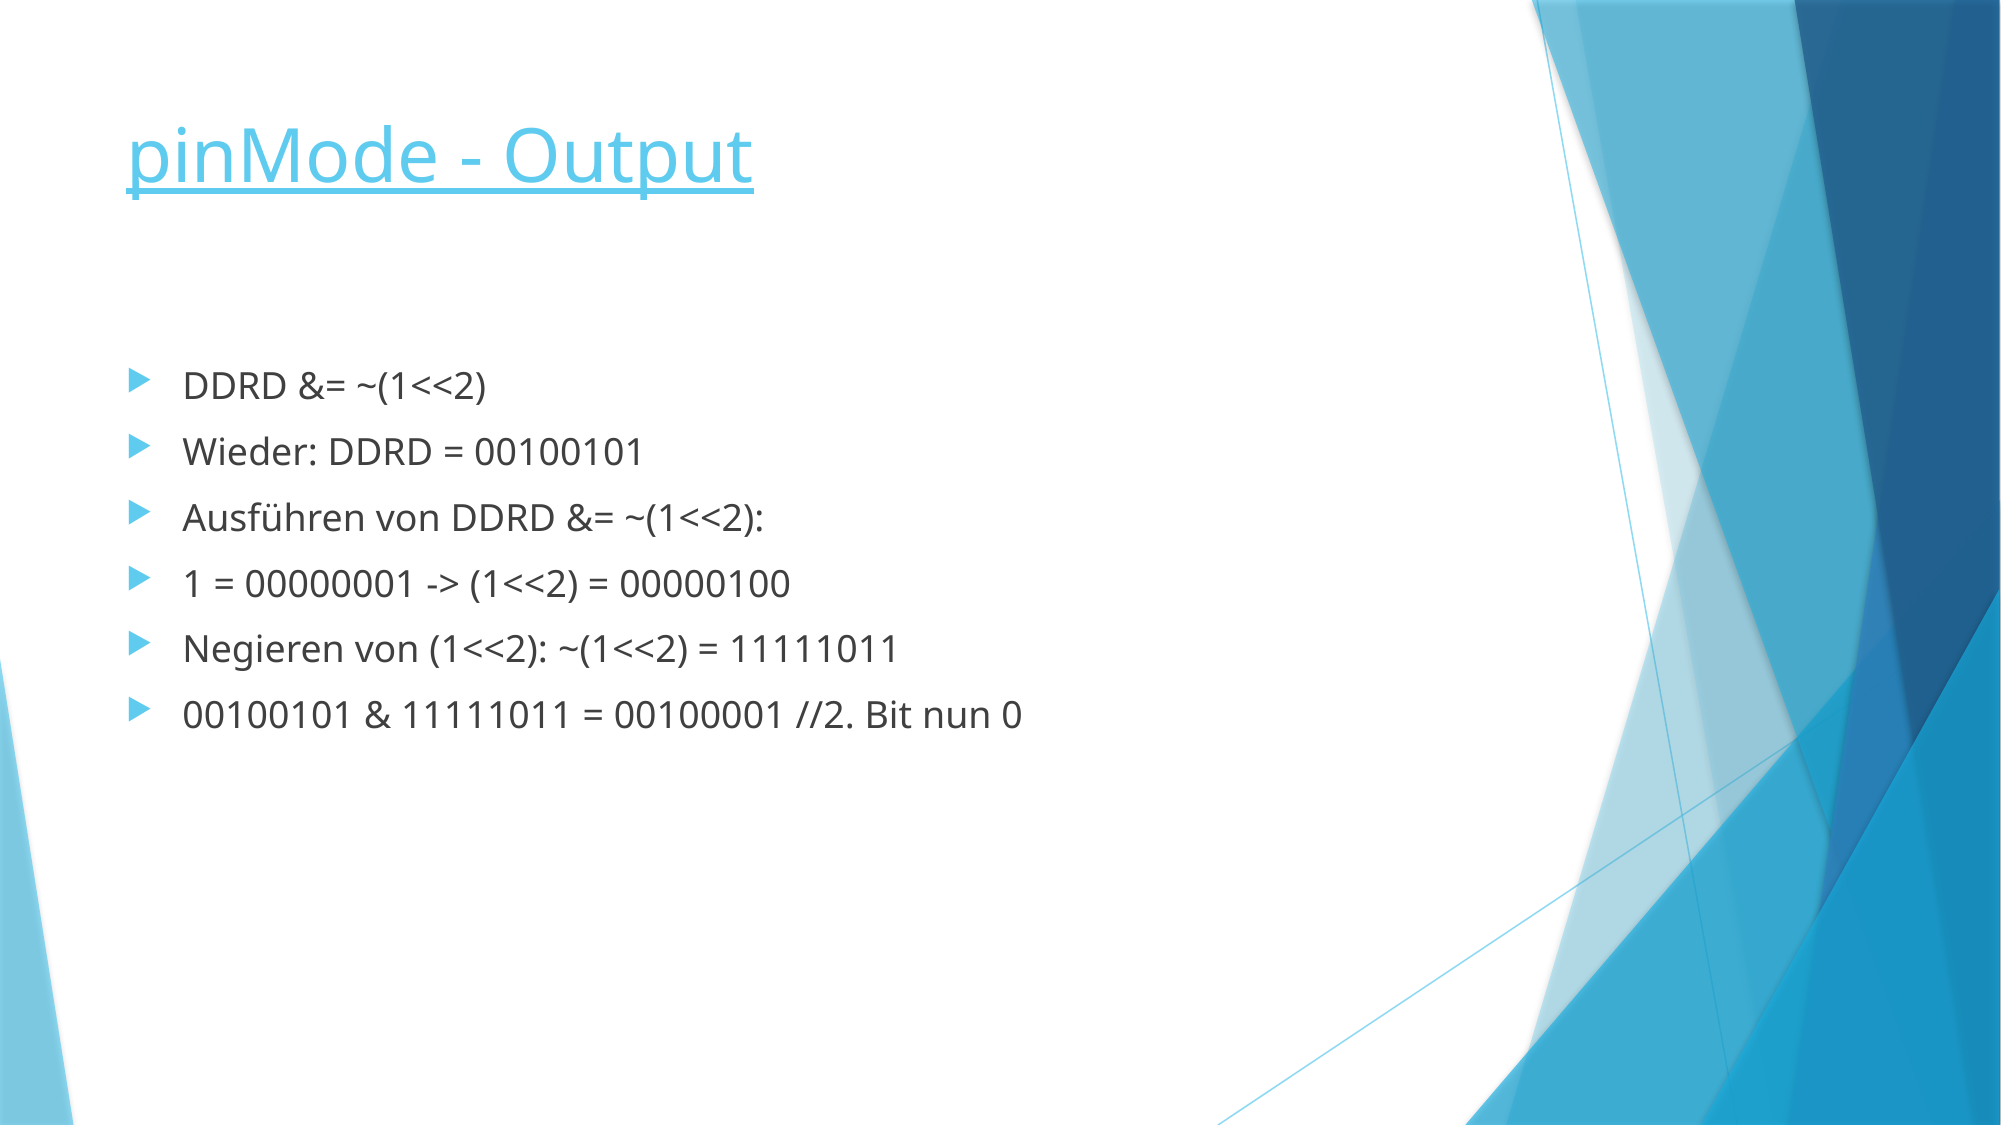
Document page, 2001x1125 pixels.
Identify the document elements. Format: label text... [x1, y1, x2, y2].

title pinMode - Output [111, 99, 1522, 317]
list DDRD &= ~(1<<2)​ Wieder: DDRD = 00100101​ Ausführen von DDRD &= ~(1<<2):​ 1 = 00000001​ -> (1<<2) = 00000100​ Negieren von (1<<2):​ ~(1<<2) = 11111011​ 00100101 & 11111011 = 00100001 //2. Bit nun 0 [111, 354, 1522, 992]
